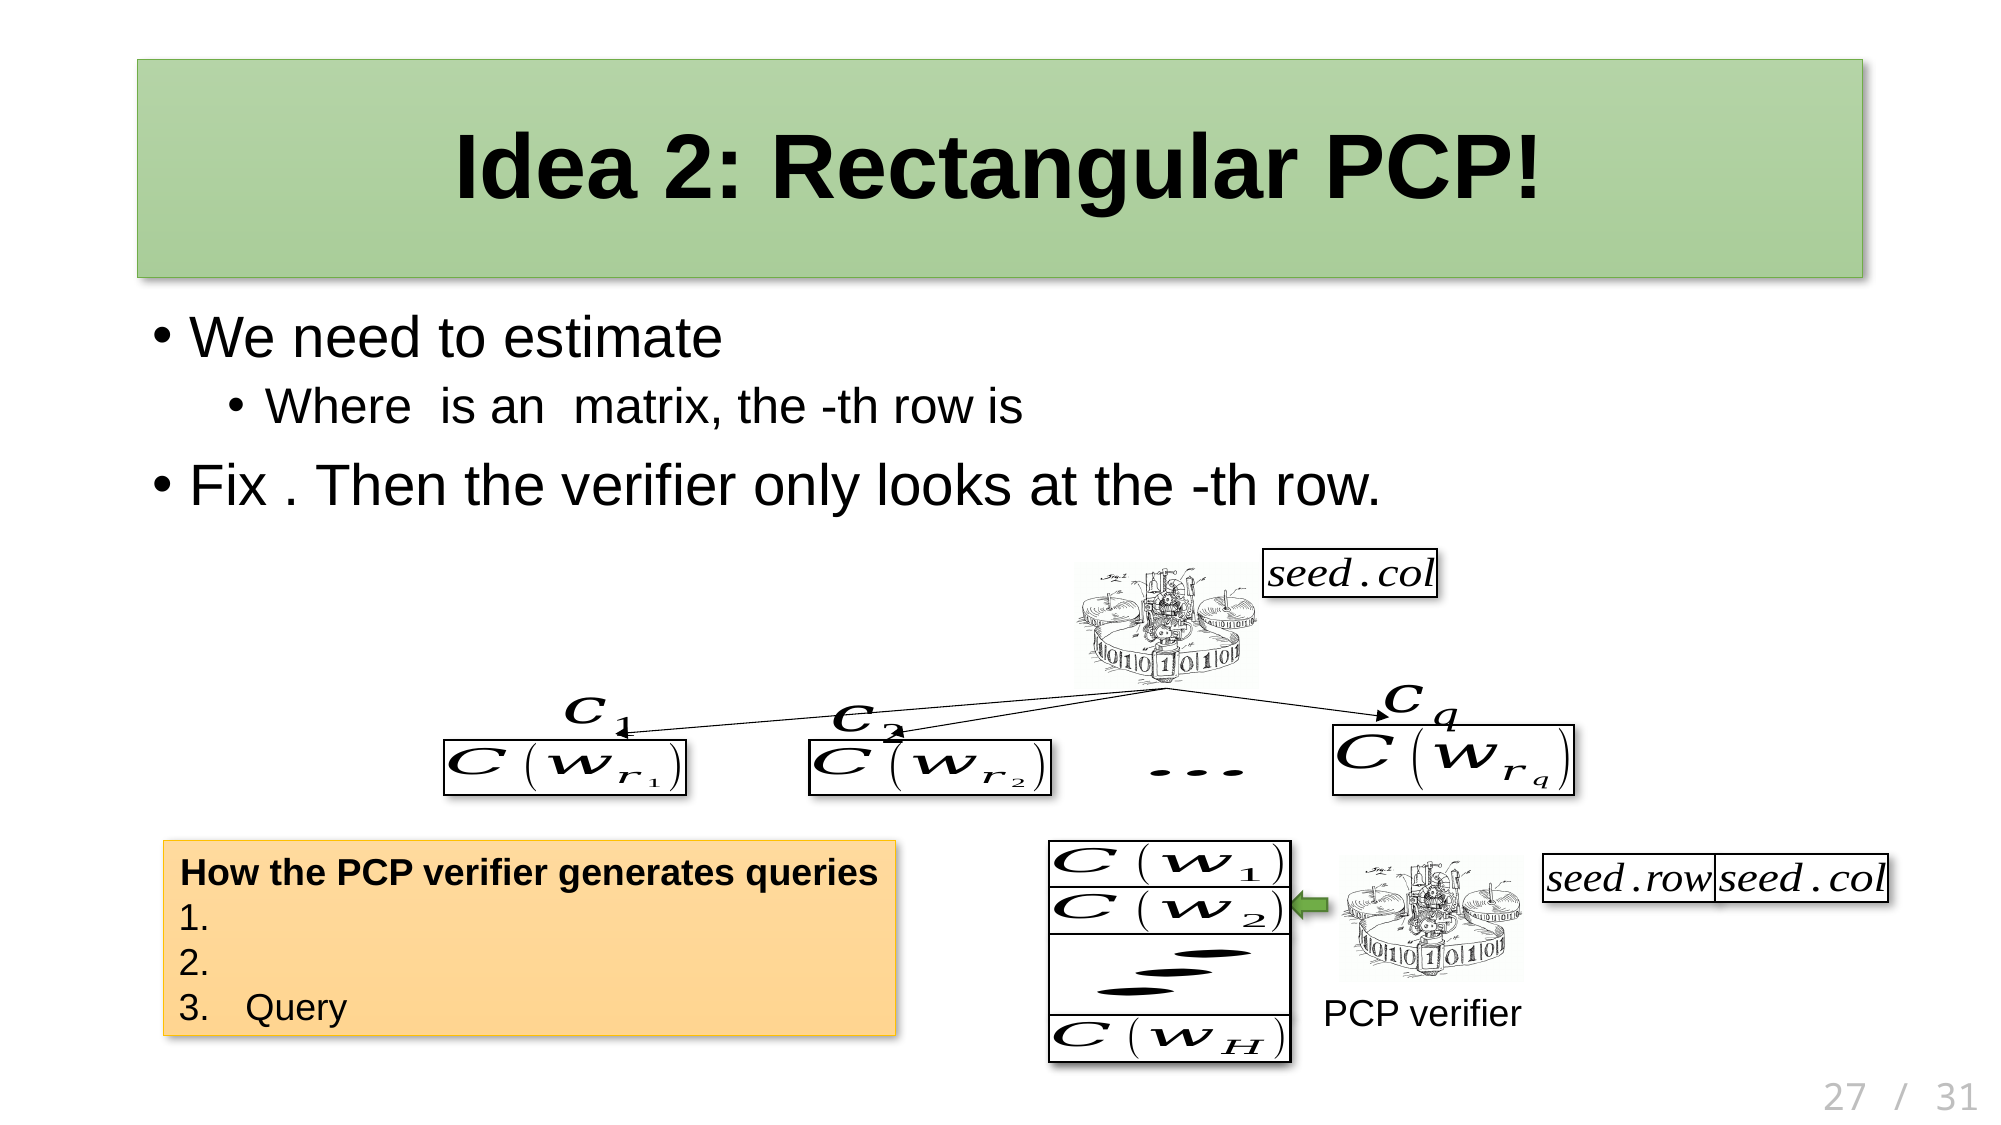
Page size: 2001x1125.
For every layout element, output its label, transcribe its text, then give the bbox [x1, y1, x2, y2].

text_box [1166, 688, 1390, 718]
picture [1074, 562, 1259, 688]
text_box PCP verifier [1308, 981, 1563, 1042]
picture [1339, 855, 1524, 982]
title Idea 2: Rectangular PCP! [137, 59, 1863, 278]
text_box [1301, 889, 1329, 920]
text_box 27 / 31 [1807, 1065, 2000, 1125]
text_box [615, 688, 890, 734]
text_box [890, 688, 1167, 734]
